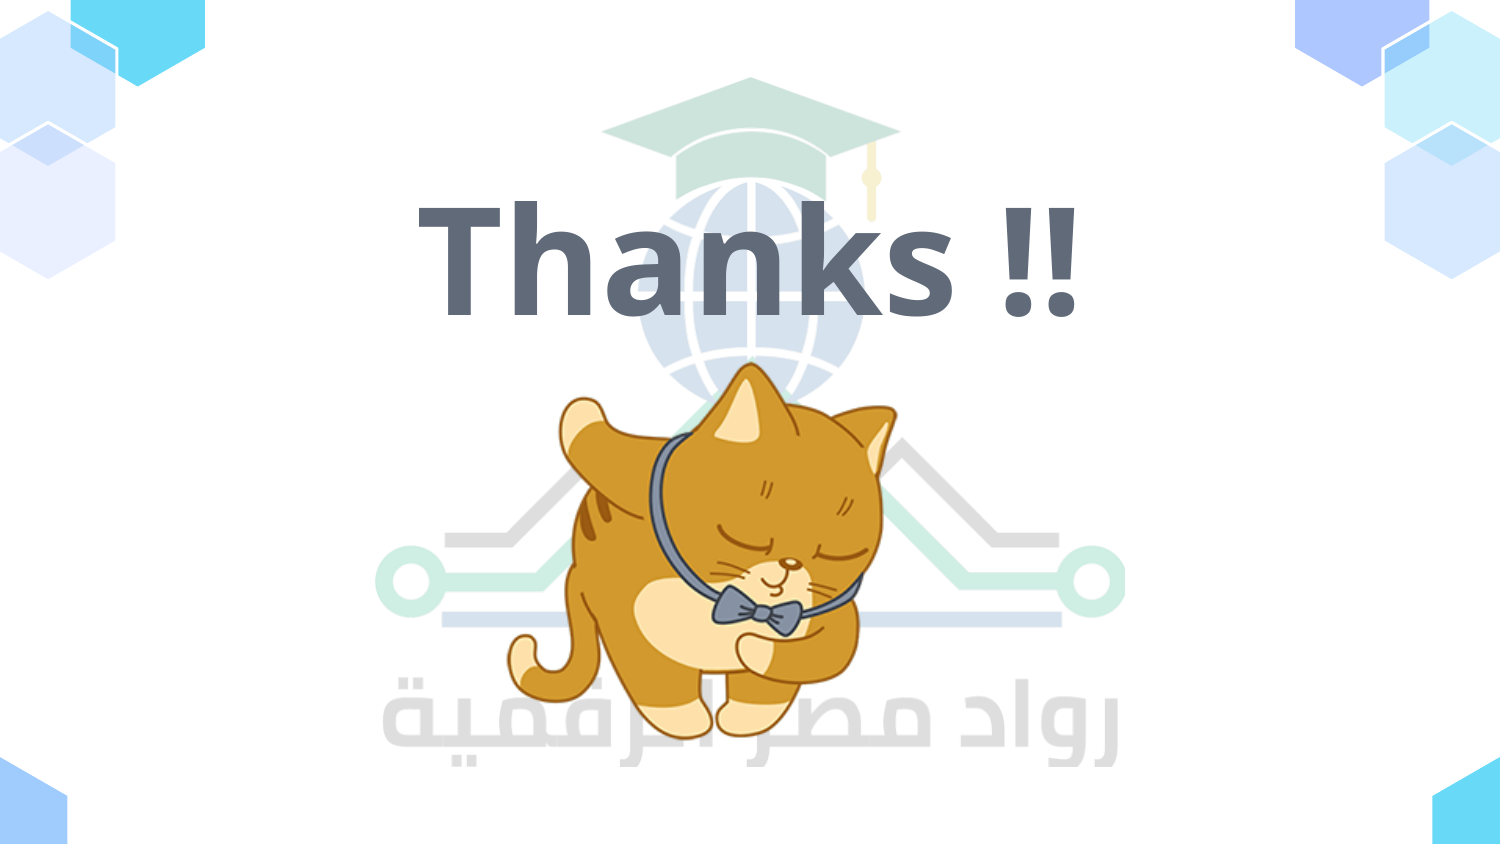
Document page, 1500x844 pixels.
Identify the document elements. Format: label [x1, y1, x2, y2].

picture [374, 76, 1126, 767]
